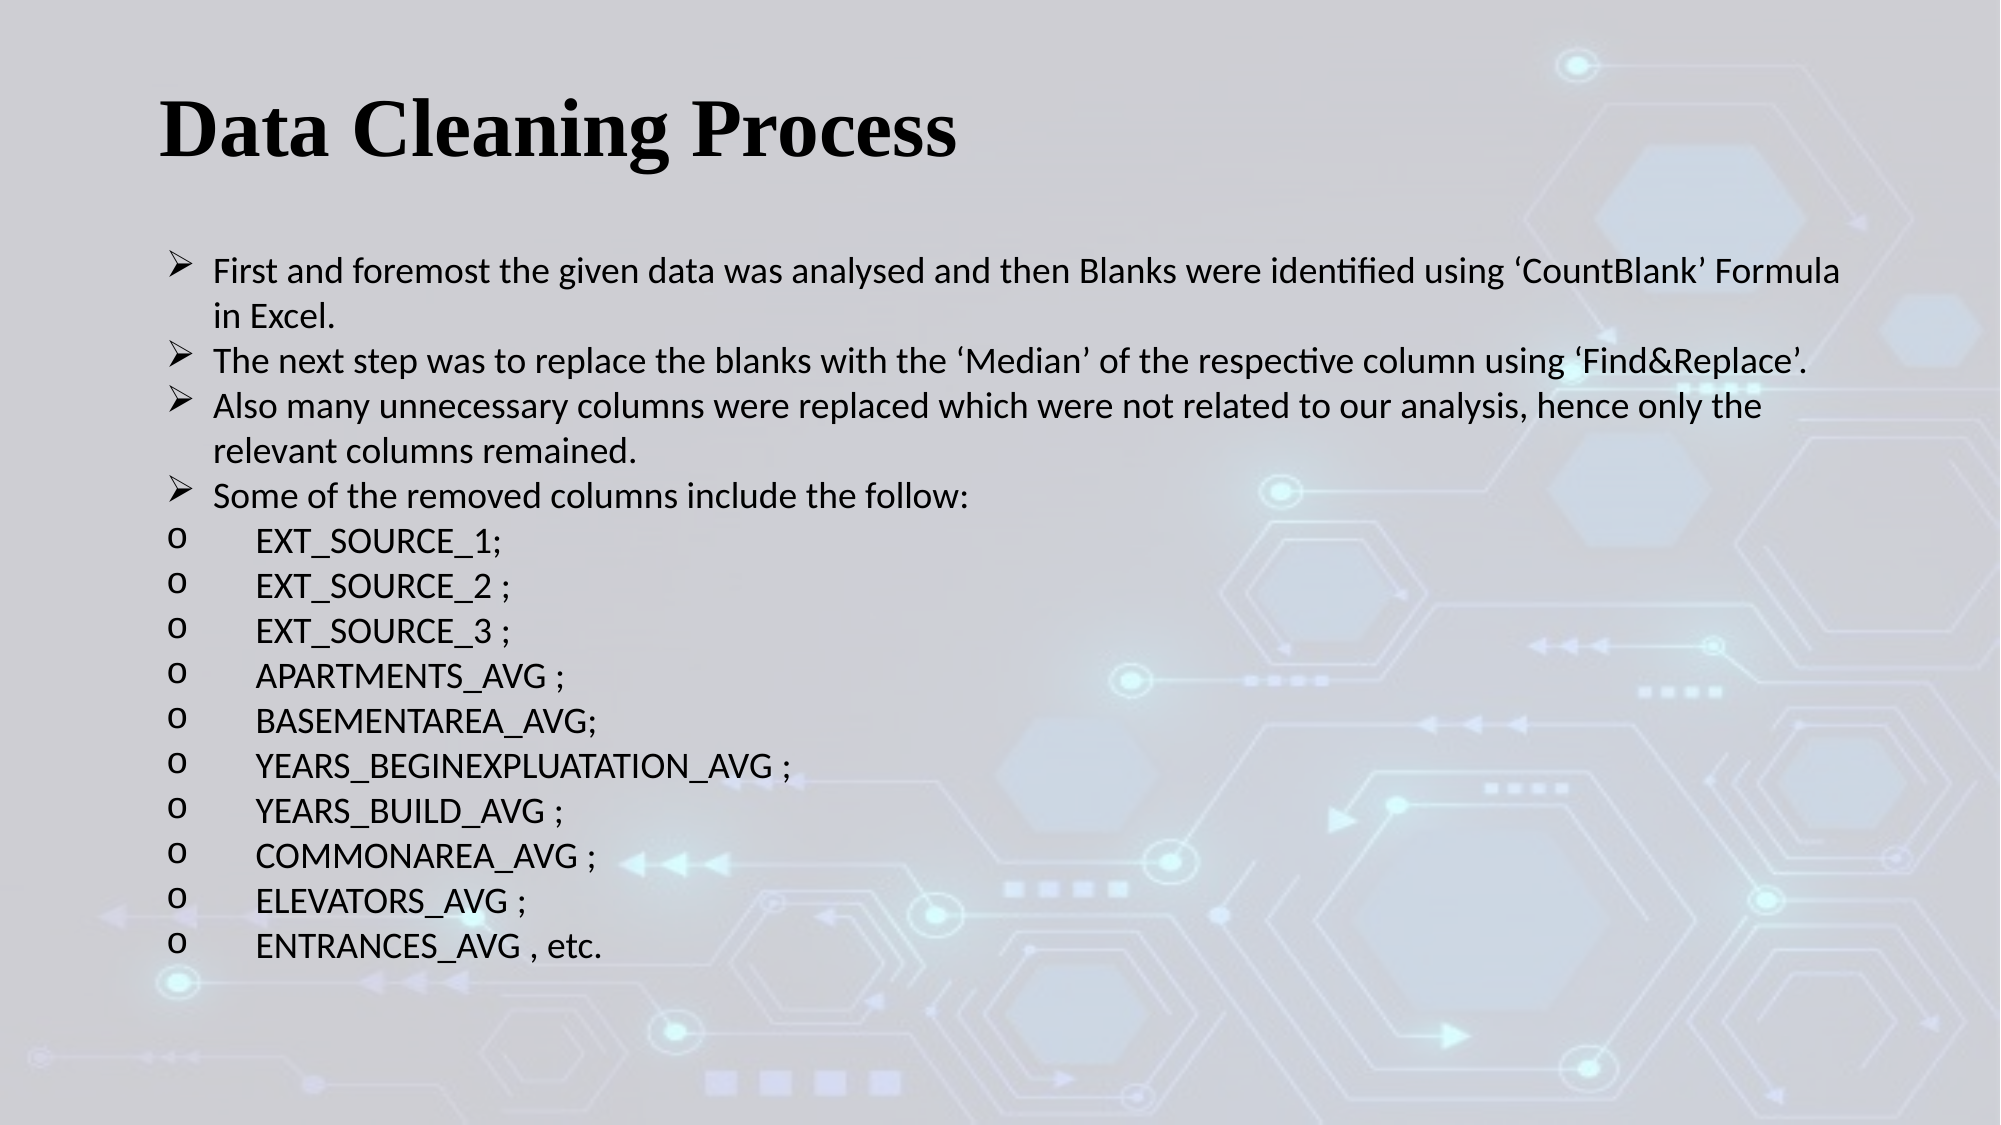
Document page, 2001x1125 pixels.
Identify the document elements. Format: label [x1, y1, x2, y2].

list [0, 0, 2000, 1125]
